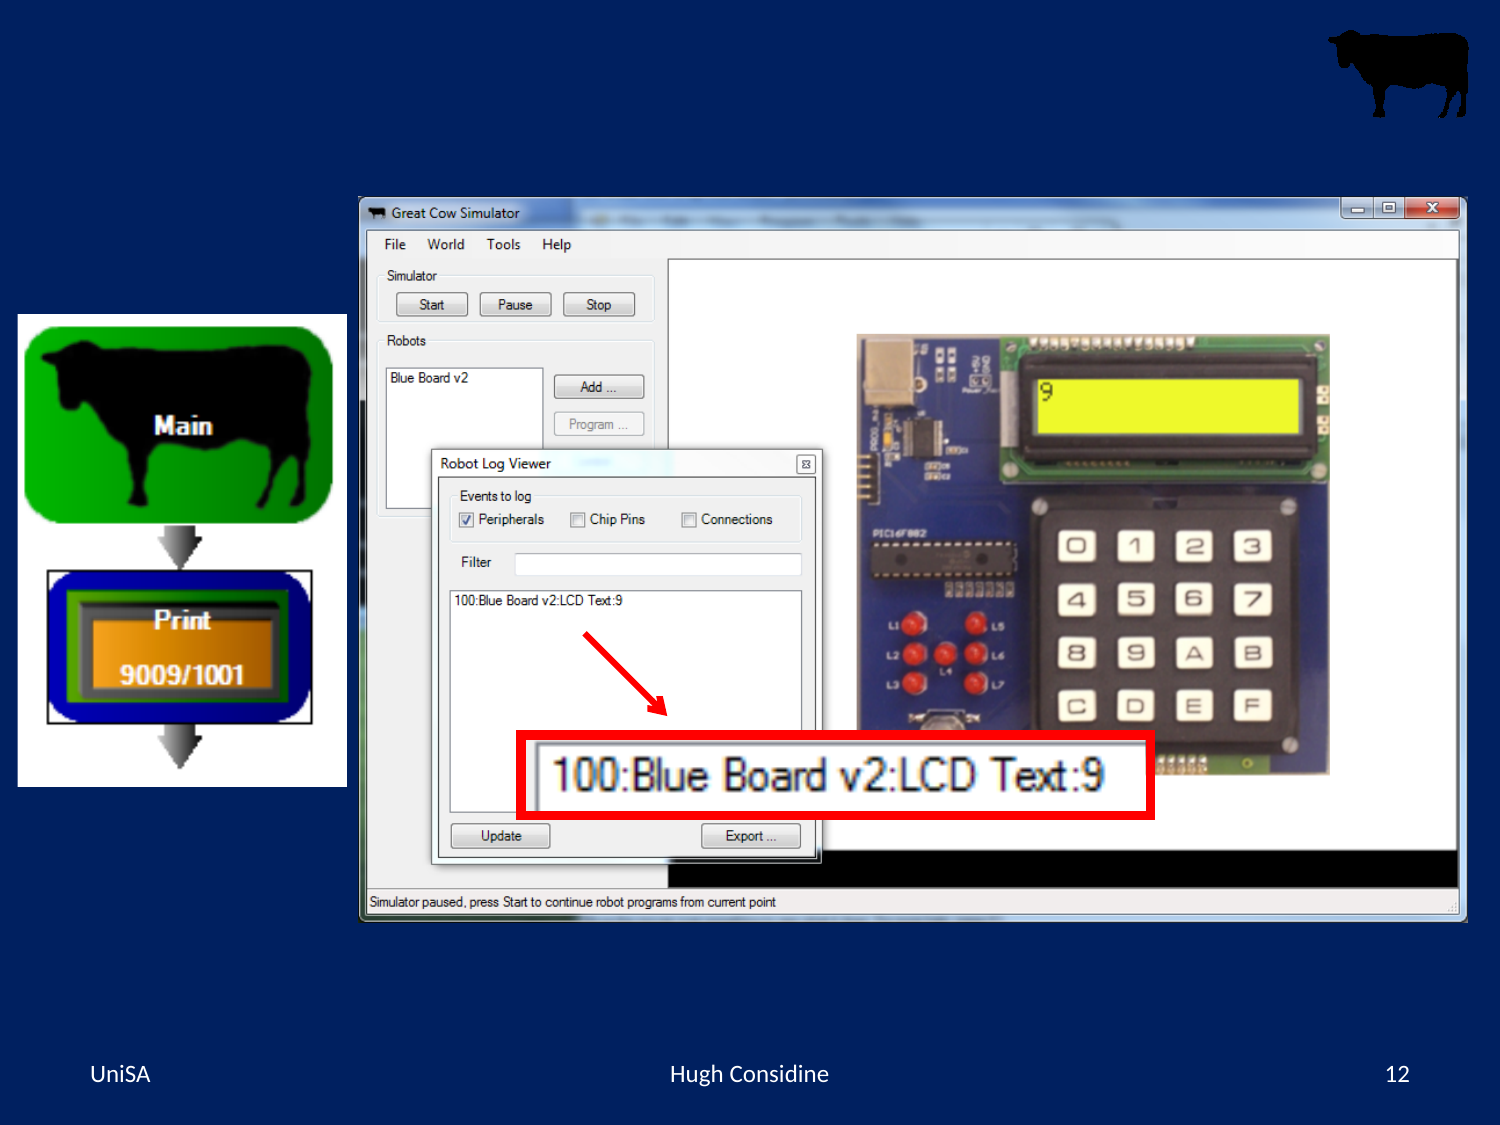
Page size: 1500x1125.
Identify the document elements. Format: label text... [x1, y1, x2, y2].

picture [358, 196, 1468, 923]
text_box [525, 633, 1146, 811]
slide_number UniSA [75, 1042, 425, 1103]
picture [1328, 30, 1469, 118]
picture [17, 314, 348, 788]
footer Hugh Considine [512, 1042, 988, 1103]
slide_number 12 [1074, 1042, 1425, 1103]
